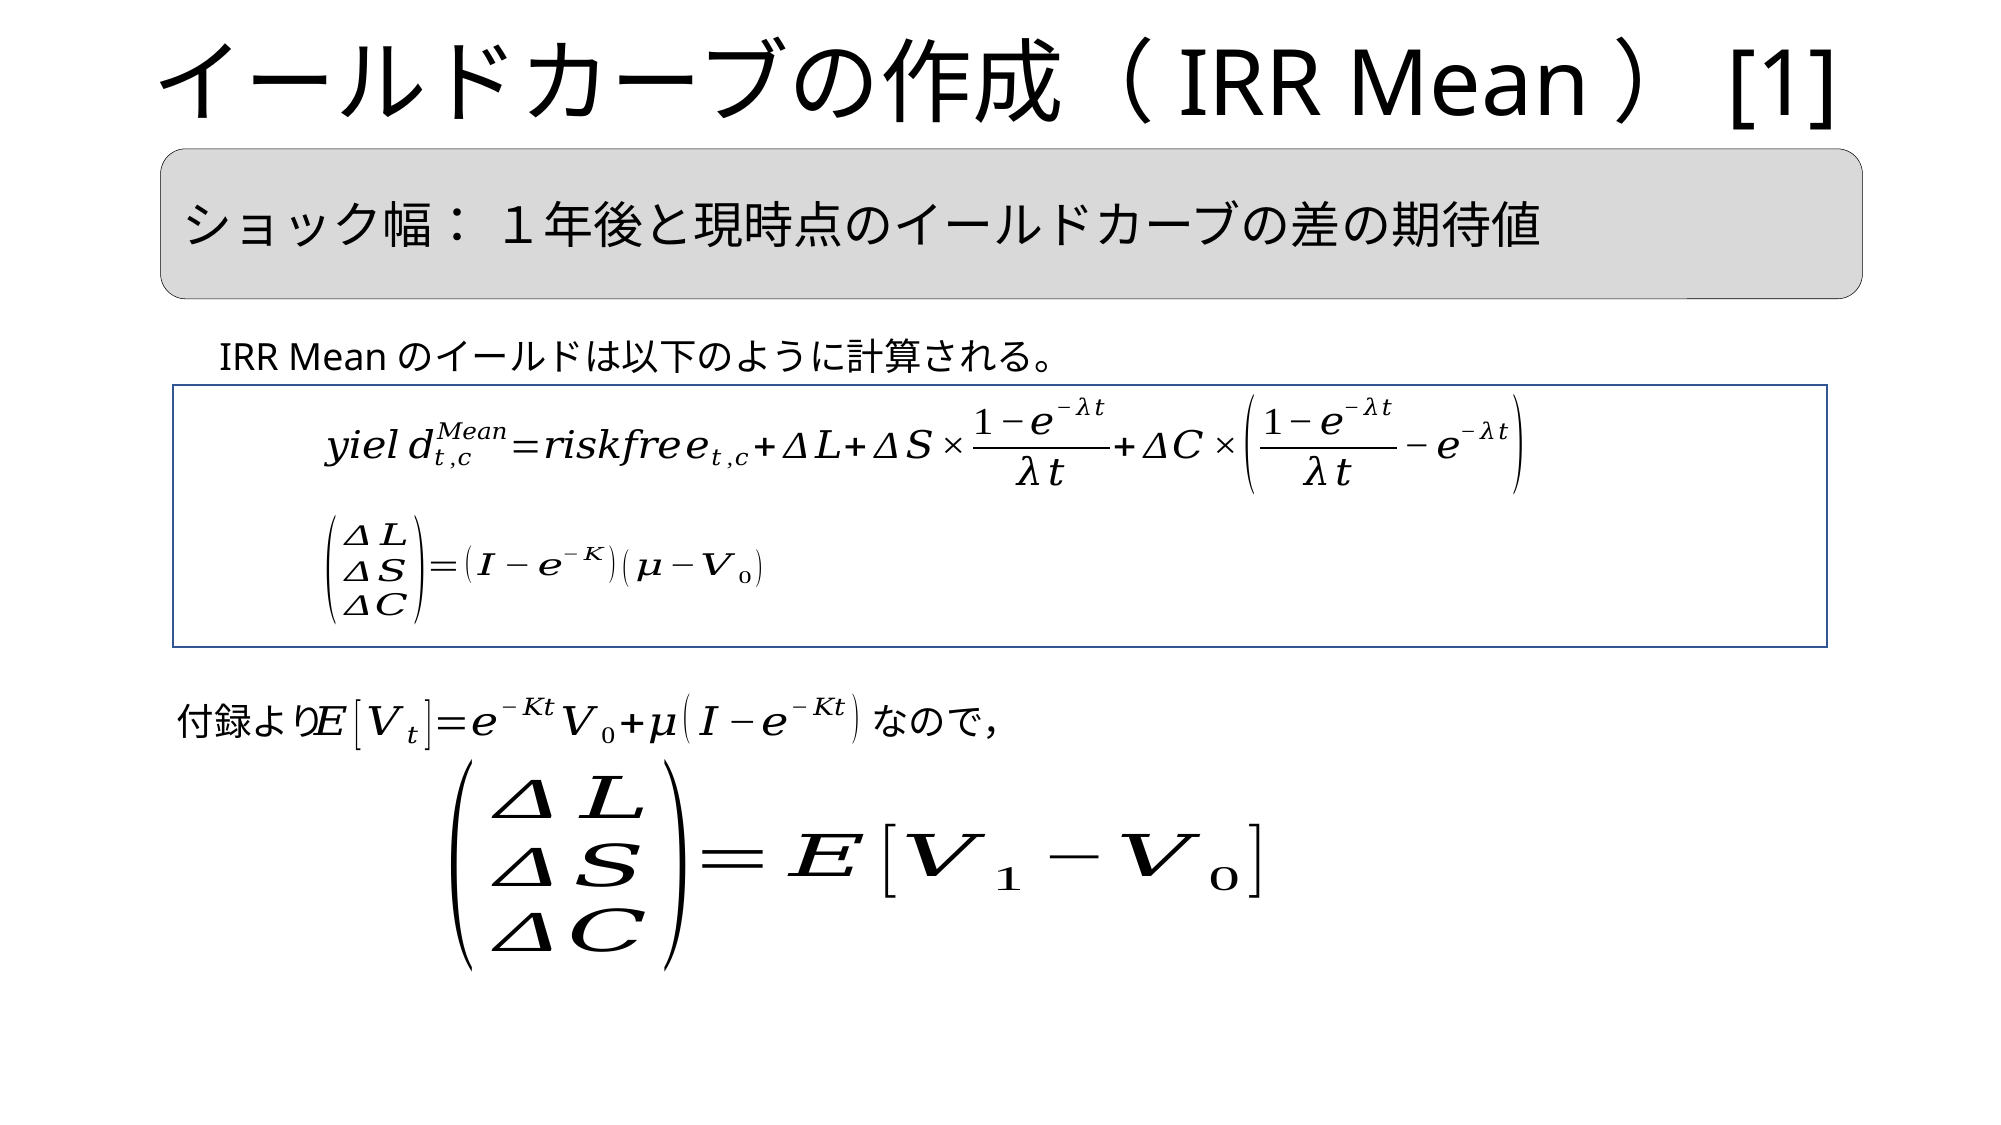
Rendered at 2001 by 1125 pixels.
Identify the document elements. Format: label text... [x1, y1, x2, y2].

text_box 付録より [161, 690, 341, 751]
text_box なので， [856, 690, 1036, 751]
text_box ショック幅： １年後と現時点のイールドカーブの差の期待値 [159, 147, 1864, 300]
text_box IRR Meanのイールドは以下のように計算される。 [204, 325, 1087, 384]
title イールドカーブの作成（IRR Mean）[1] [137, 22, 1863, 149]
text_box [172, 384, 1828, 648]
